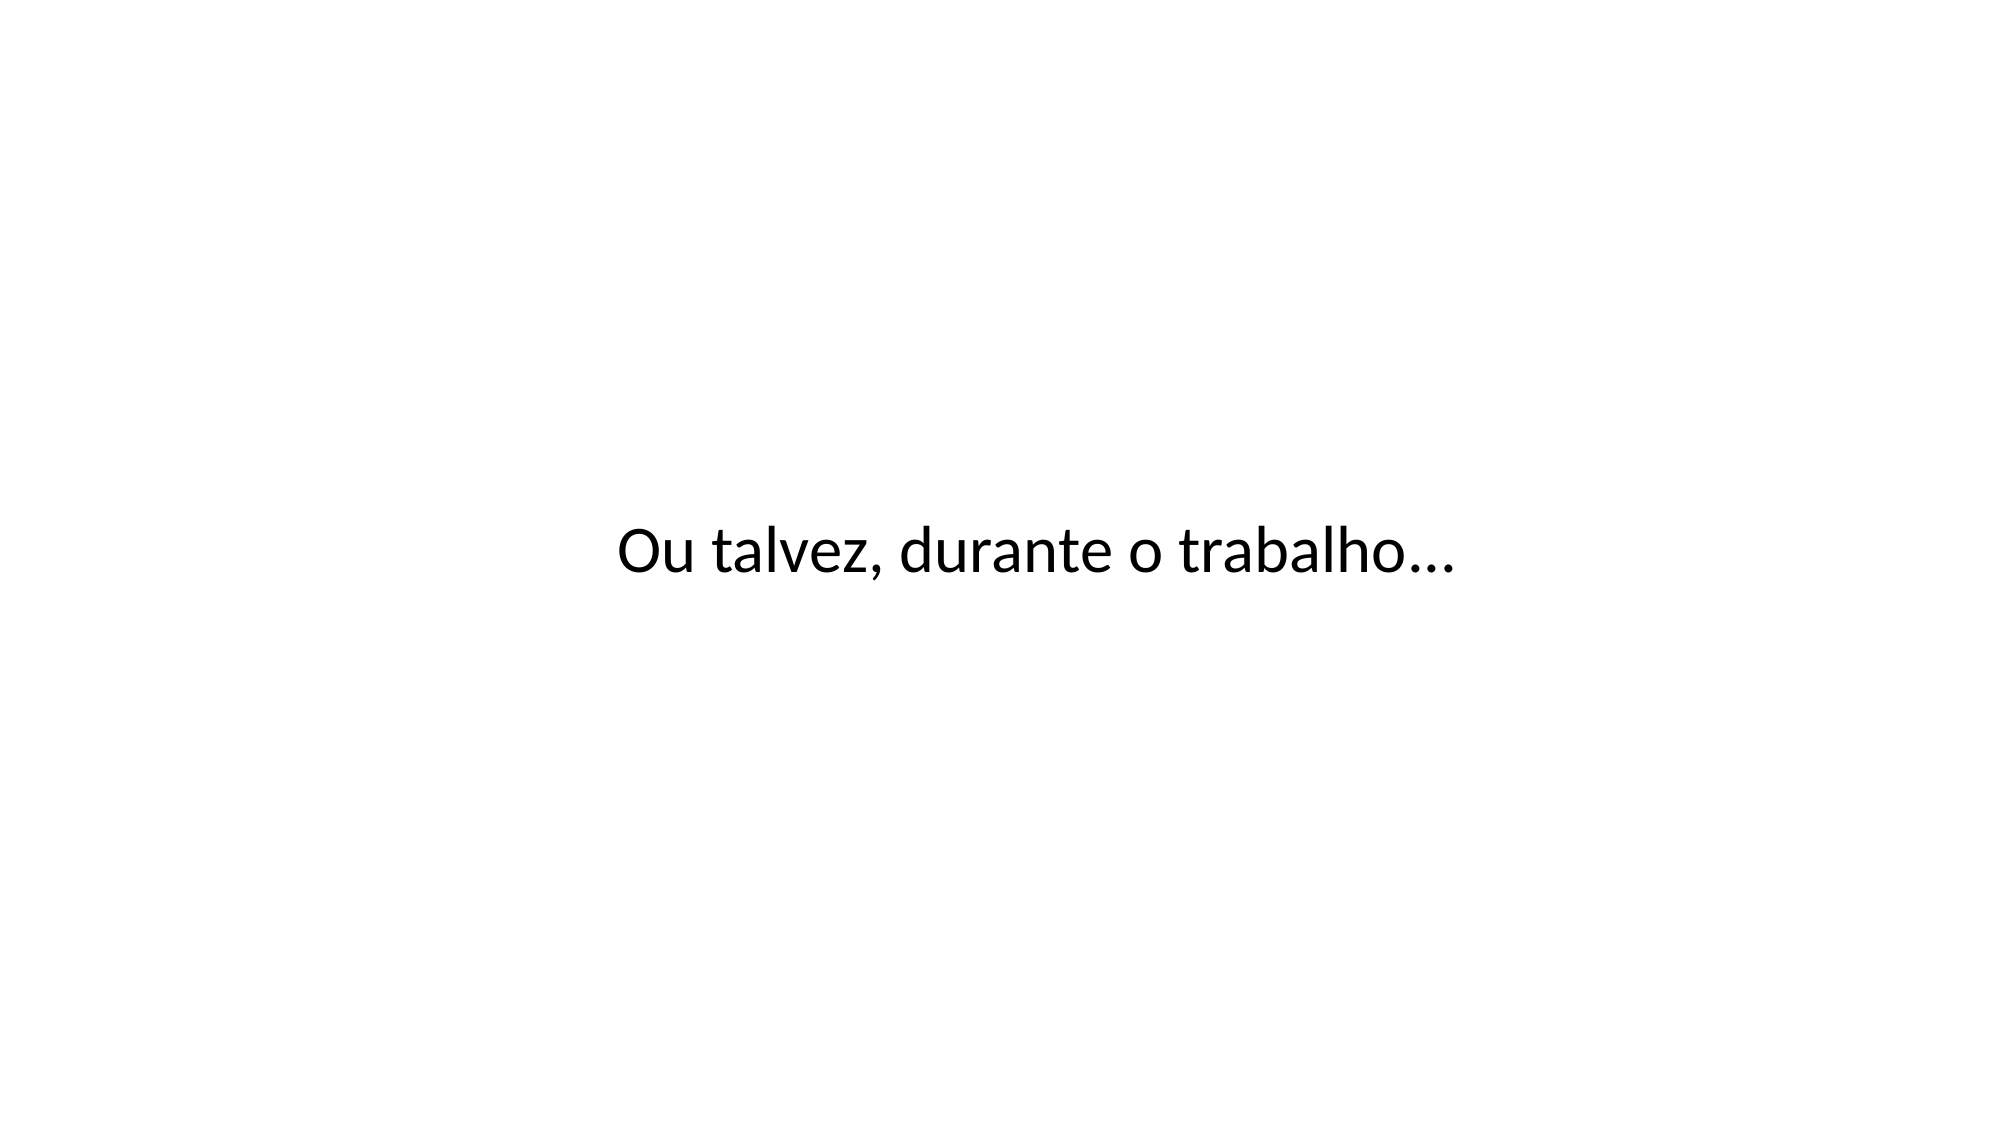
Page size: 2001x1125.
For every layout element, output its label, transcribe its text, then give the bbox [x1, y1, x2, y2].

list Ou talvez, durante o trabalho... [232, 507, 1768, 836]
